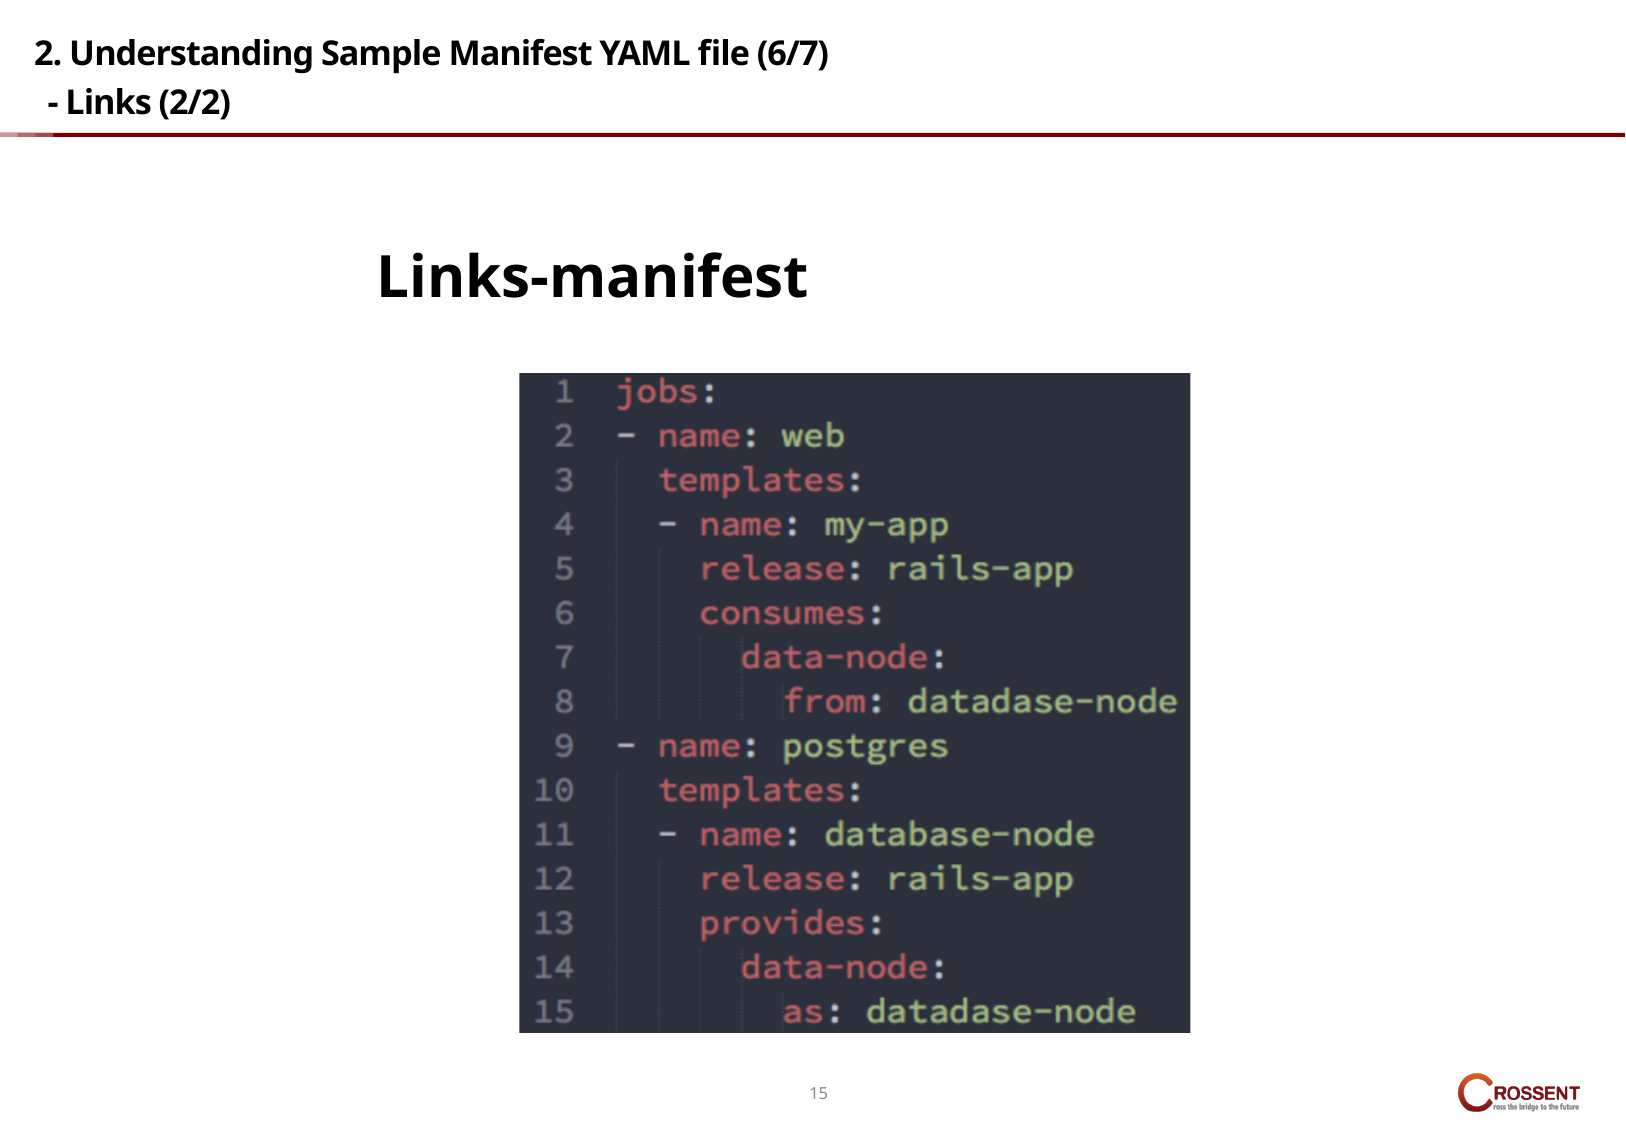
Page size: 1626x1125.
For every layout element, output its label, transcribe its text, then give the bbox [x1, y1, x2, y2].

picture [1458, 1073, 1580, 1112]
picture [519, 373, 1191, 1034]
text_box Links-manifest [67, 231, 824, 317]
title 2. Understanding Sample Manifest YAML file (6/7) - Links (2/2) [19, 15, 1274, 129]
